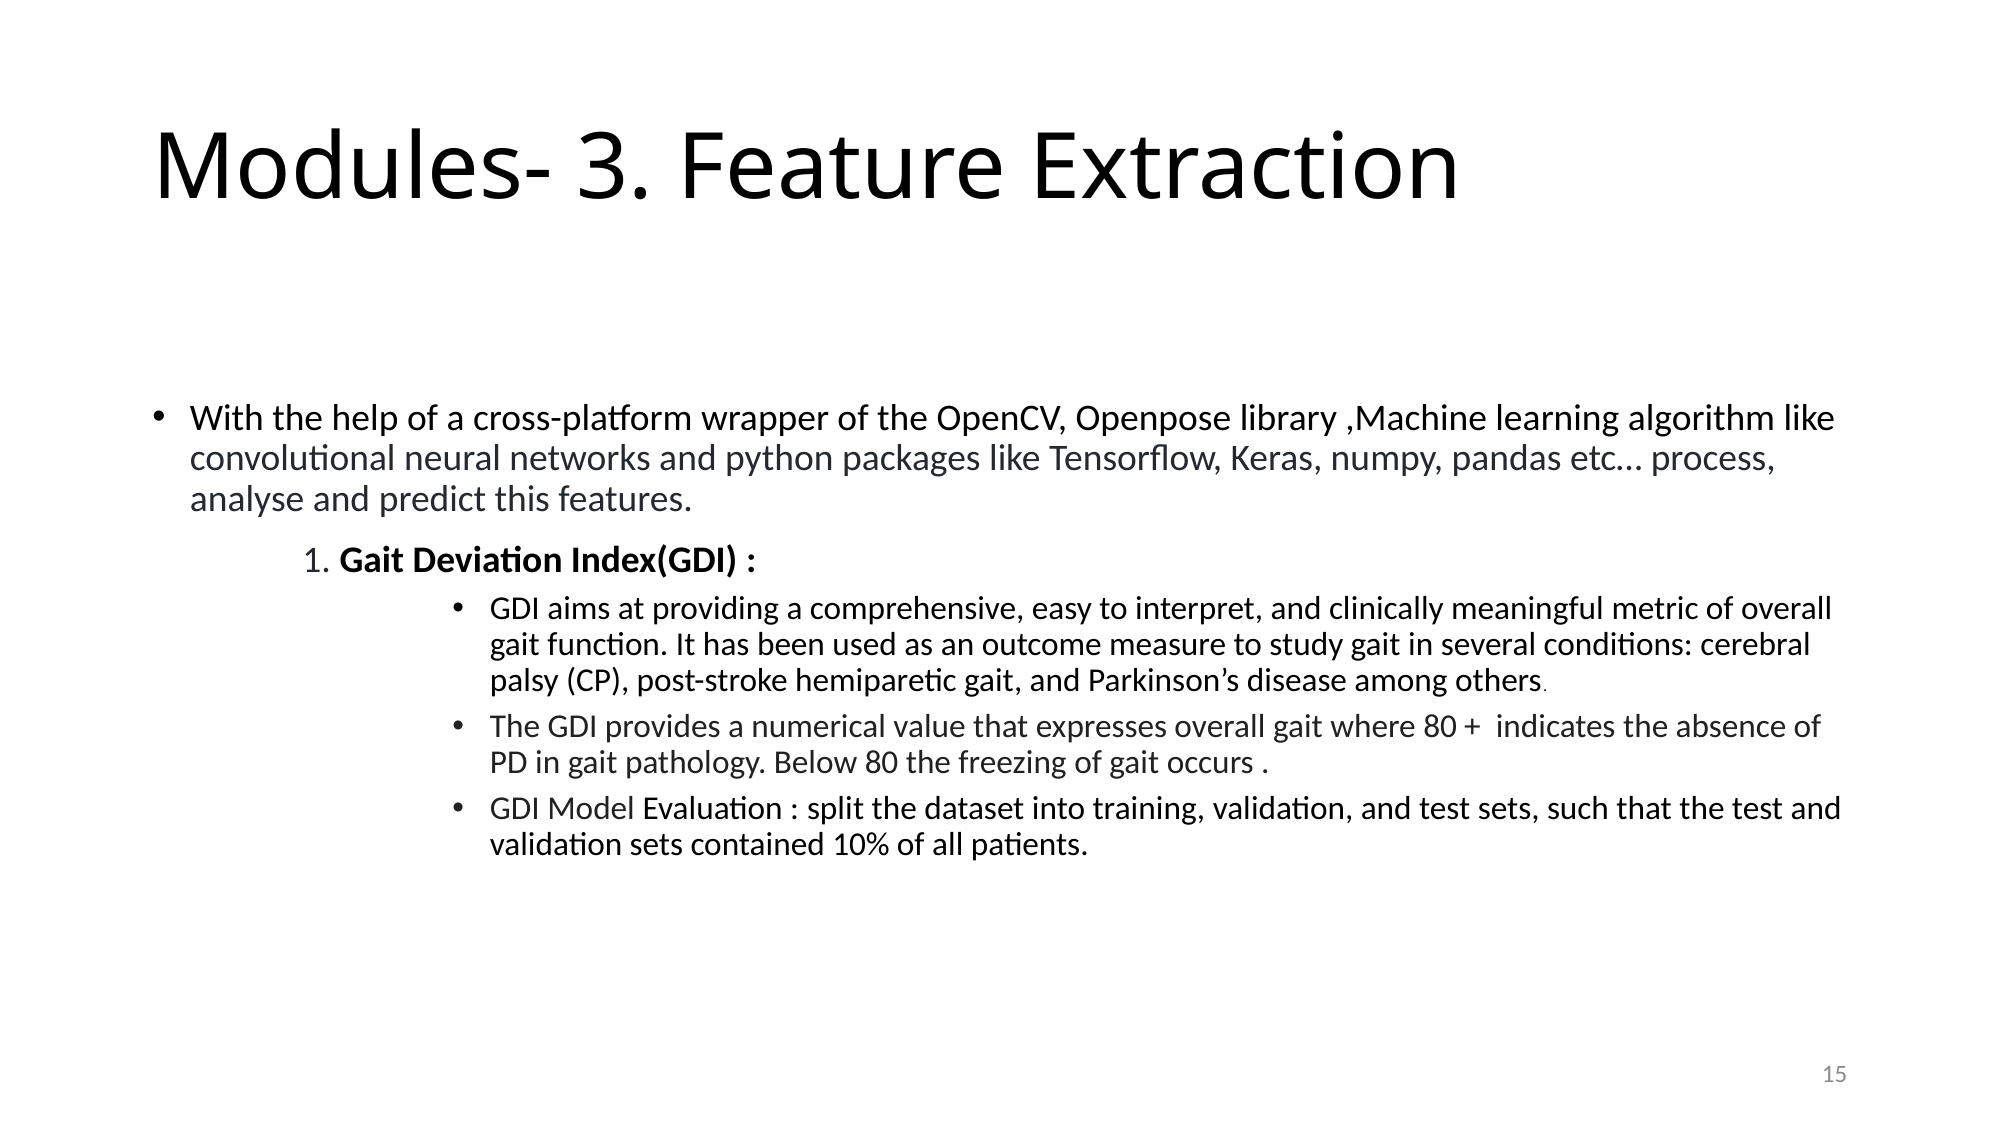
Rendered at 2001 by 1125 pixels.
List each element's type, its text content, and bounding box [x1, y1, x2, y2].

list With the help of a cross-platform wrapper of the OpenCV, Openpose library ,Machine learning algorithm like convolutional neural networks and python packages like Tensorflow, Keras, numpy, pandas etc… process, analyse and predict this features. 1. Gait Deviation Index(GDI) : GDI aims at providing a comprehensive, easy to interpret, and clinically meaningful metric of overall gait function. It has been used as an outcome measure to study gait in several conditions: cerebral palsy (CP), post-stroke hemiparetic gait, and Parkinson’s disease among others. The GDI provides a numerical value that expresses overall gait where 80 + indicates the absence of PD in gait pathology. Below 80 the freezing of gait occurs . GDI Model Evaluation : split the dataset into training, validation, and test sets, such that the test and validation sets contained 10% of all patients. [137, 299, 1863, 1014]
slide_number 15 [1412, 1042, 1863, 1103]
title Modules- 3. Feature Extraction [137, 59, 1863, 278]
